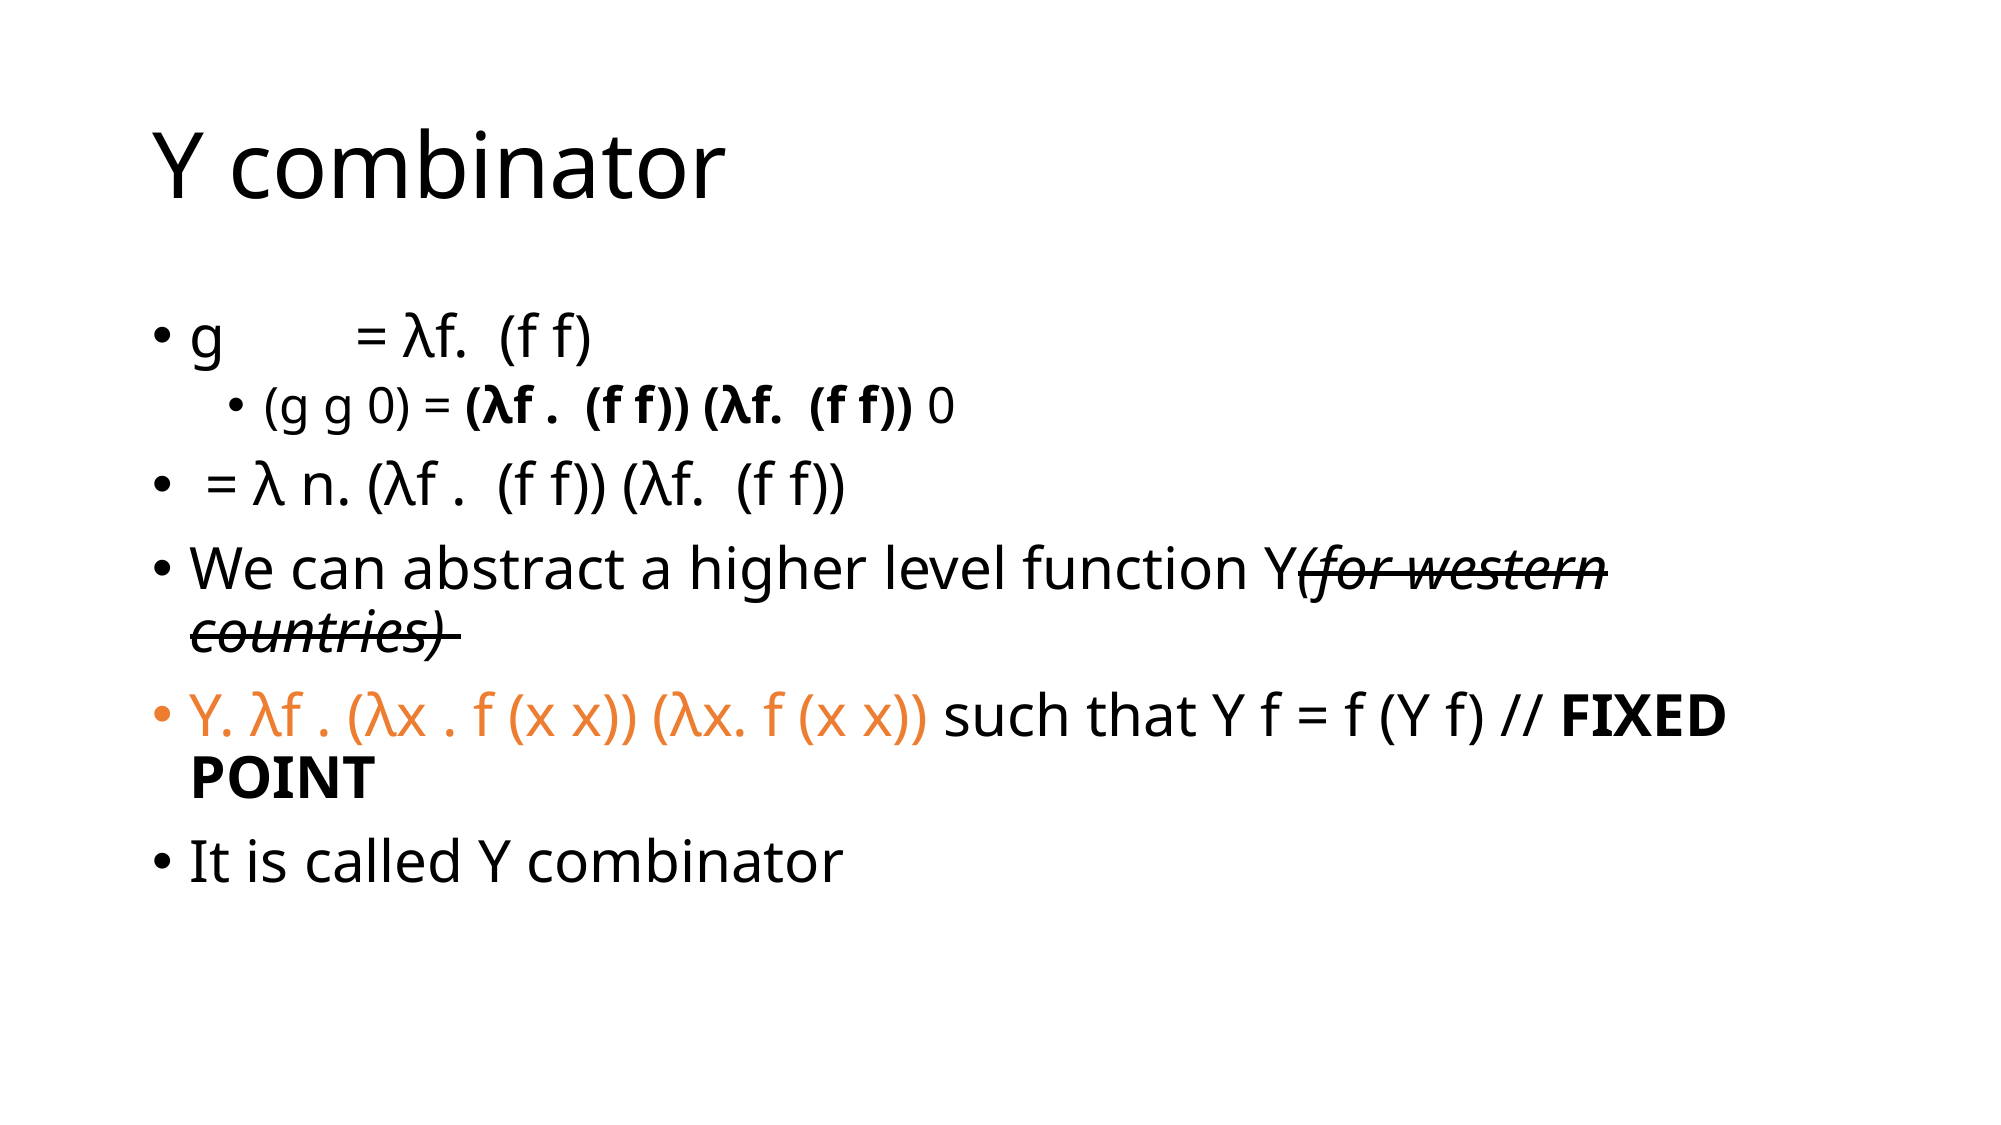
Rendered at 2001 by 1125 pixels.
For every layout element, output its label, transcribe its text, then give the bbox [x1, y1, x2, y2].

title Y combinator [137, 59, 1863, 278]
